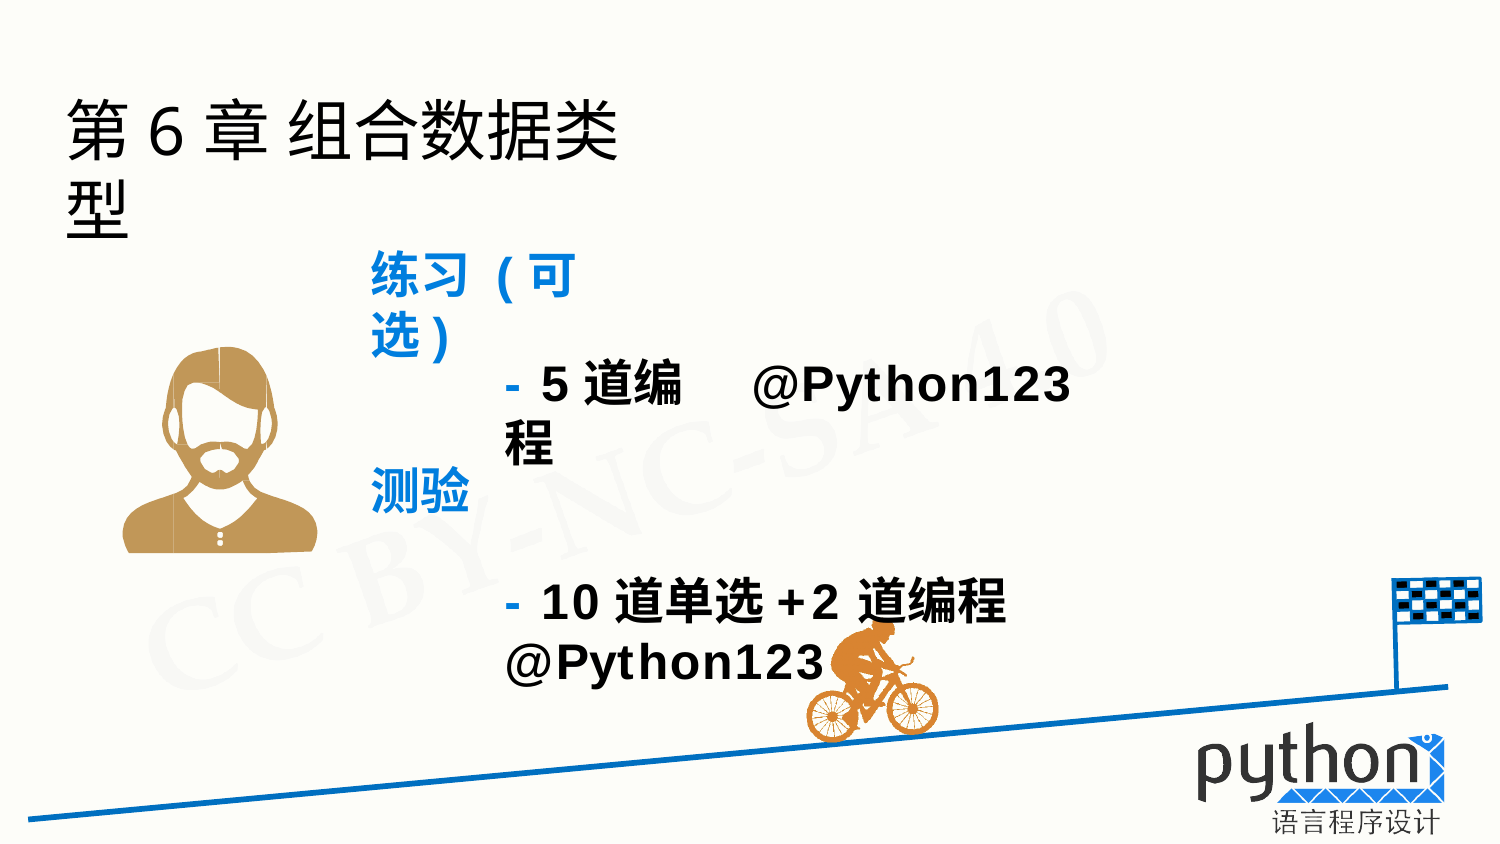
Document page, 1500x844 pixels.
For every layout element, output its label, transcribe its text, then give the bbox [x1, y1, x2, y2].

text_box [148, 495, 368, 690]
title 第6章 组合数据类型 [62, 89, 659, 250]
text_box [1451, 578, 1466, 589]
text_box [1393, 578, 1482, 624]
text_box [1466, 611, 1481, 621]
text_box [1453, 600, 1468, 611]
text_box [1424, 600, 1439, 611]
text_box [1397, 600, 1411, 611]
text_box [1466, 589, 1480, 600]
text_box @Python123 [749, 351, 1078, 412]
text_box [1188, 710, 1451, 842]
text_box [1439, 610, 1454, 620]
text_box [1438, 588, 1453, 599]
text_box [1424, 578, 1439, 589]
text_box [1411, 611, 1426, 622]
text_box [122, 346, 318, 554]
text_box 测验 - 10道单选+2道编程 @Python123 [368, 459, 1327, 690]
text_box - 5道编程 [502, 351, 724, 459]
text_box [1395, 579, 1409, 590]
text_box [1410, 589, 1424, 599]
text_box 练习 (可选) [368, 243, 627, 364]
text_box [797, 690, 941, 745]
text_box [627, 291, 1107, 459]
